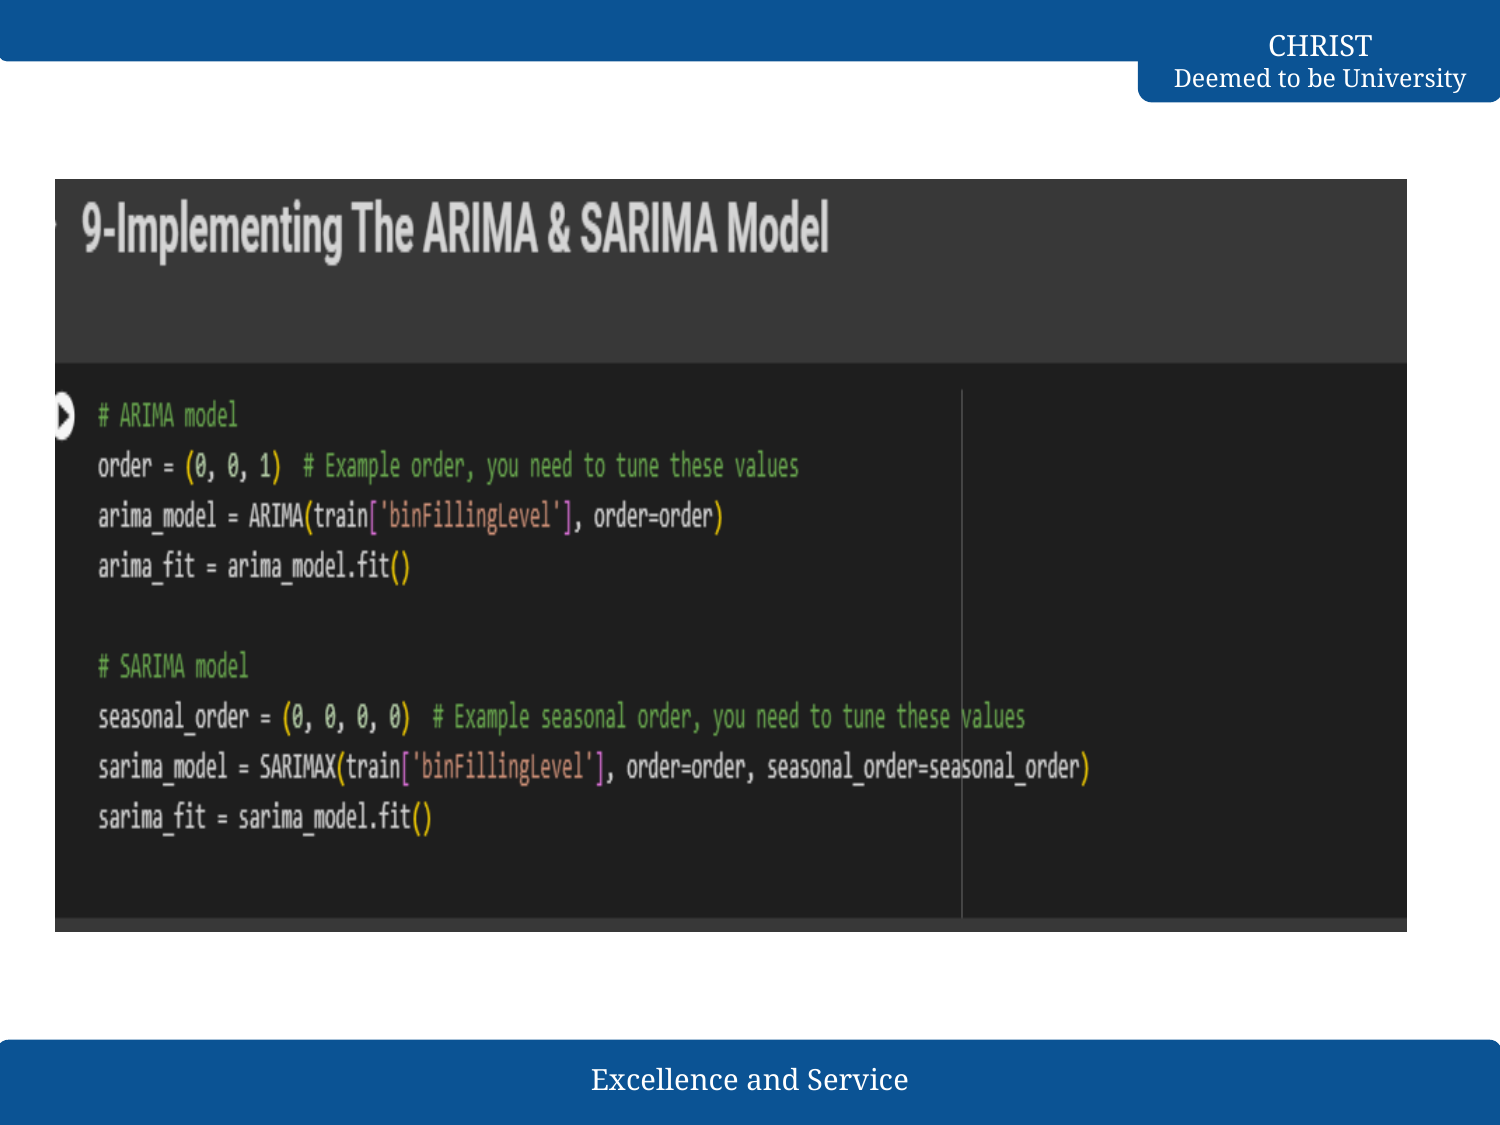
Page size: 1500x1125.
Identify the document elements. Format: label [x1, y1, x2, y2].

picture [55, 179, 1408, 932]
